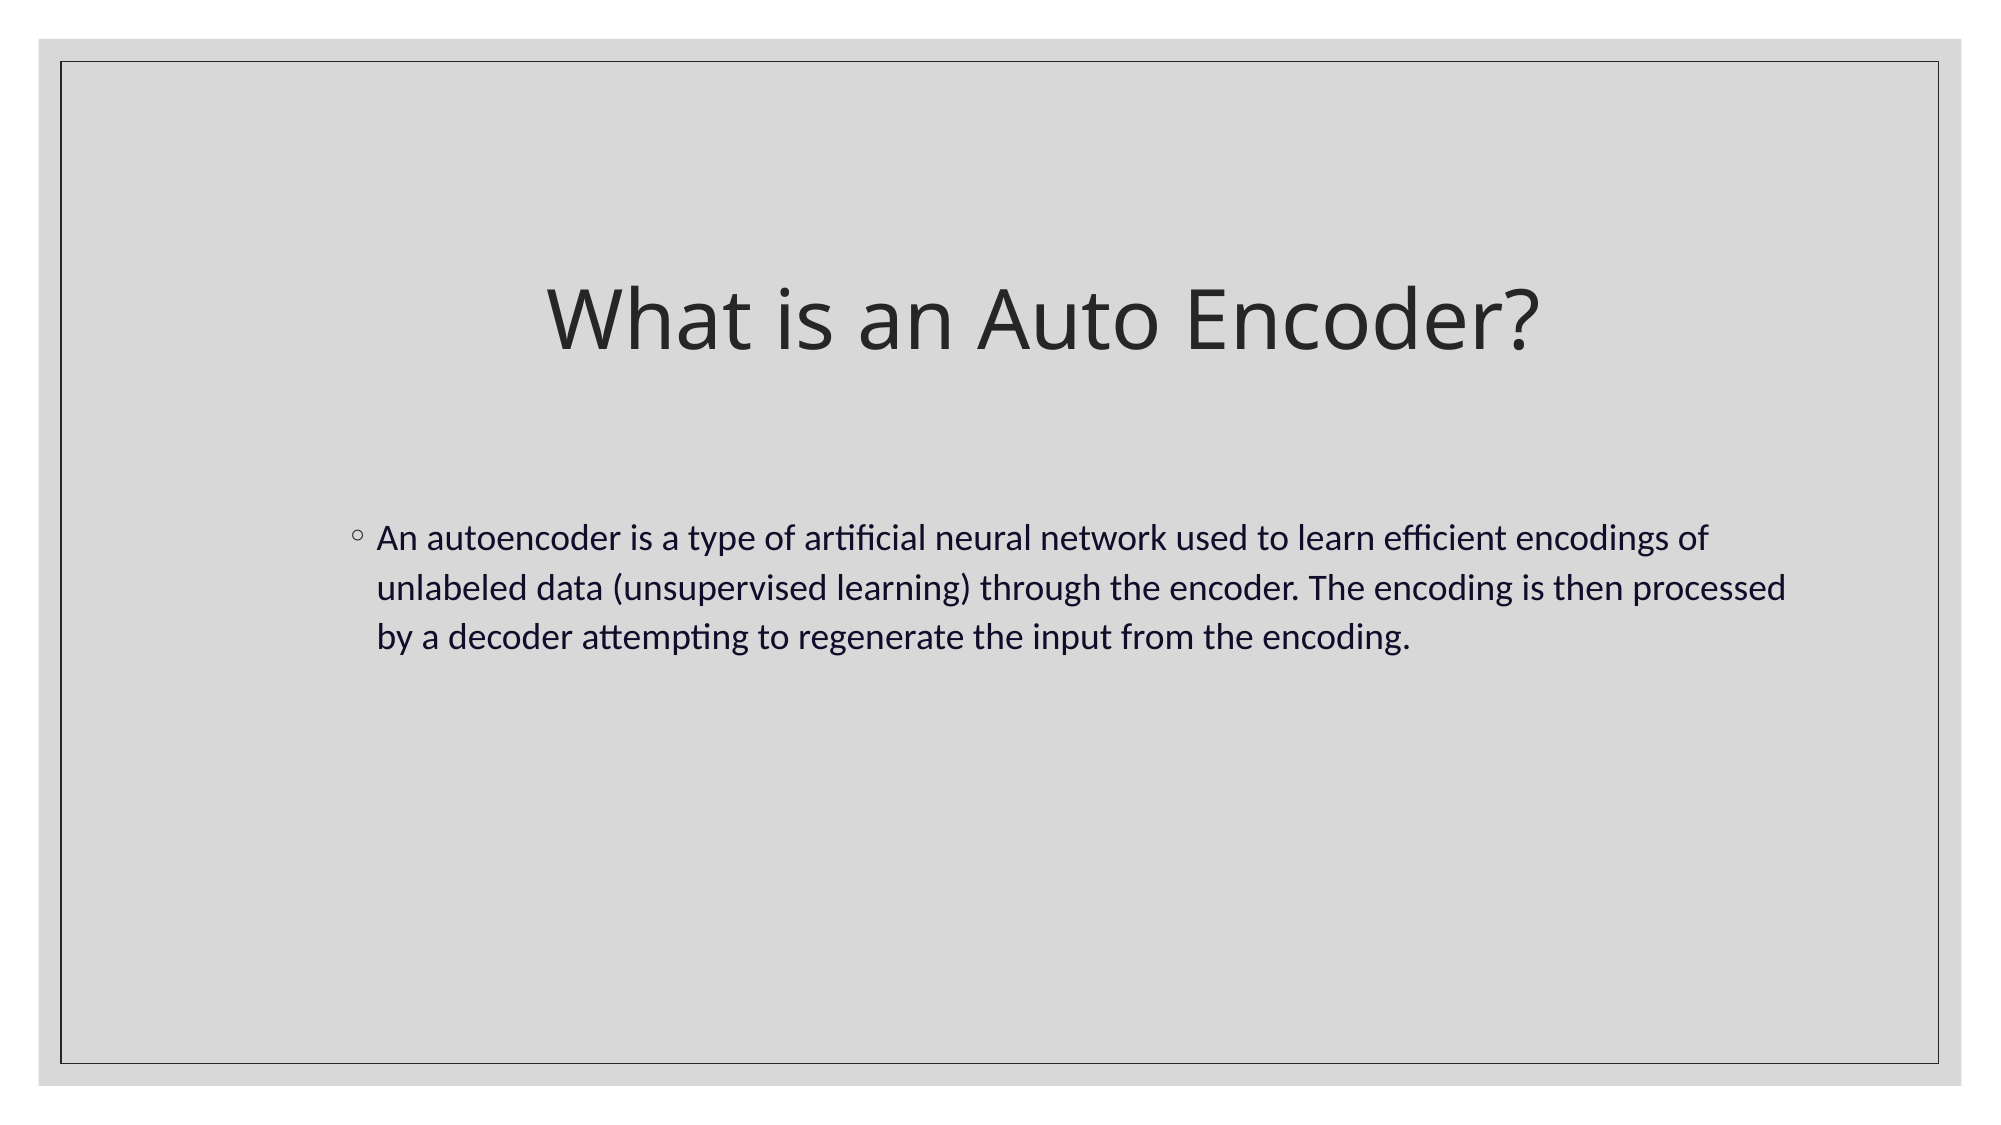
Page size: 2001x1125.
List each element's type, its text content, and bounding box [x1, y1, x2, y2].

title What is an Auto Encoder? [219, 210, 1869, 435]
list An autoencoder is a type of artificial neural network used to learn efficient encodings of unlabeled data (unsupervised learning) through the encoder. The encoding is then processed by a decoder attempting to regenerate the input from the encoding. [331, 501, 1839, 807]
